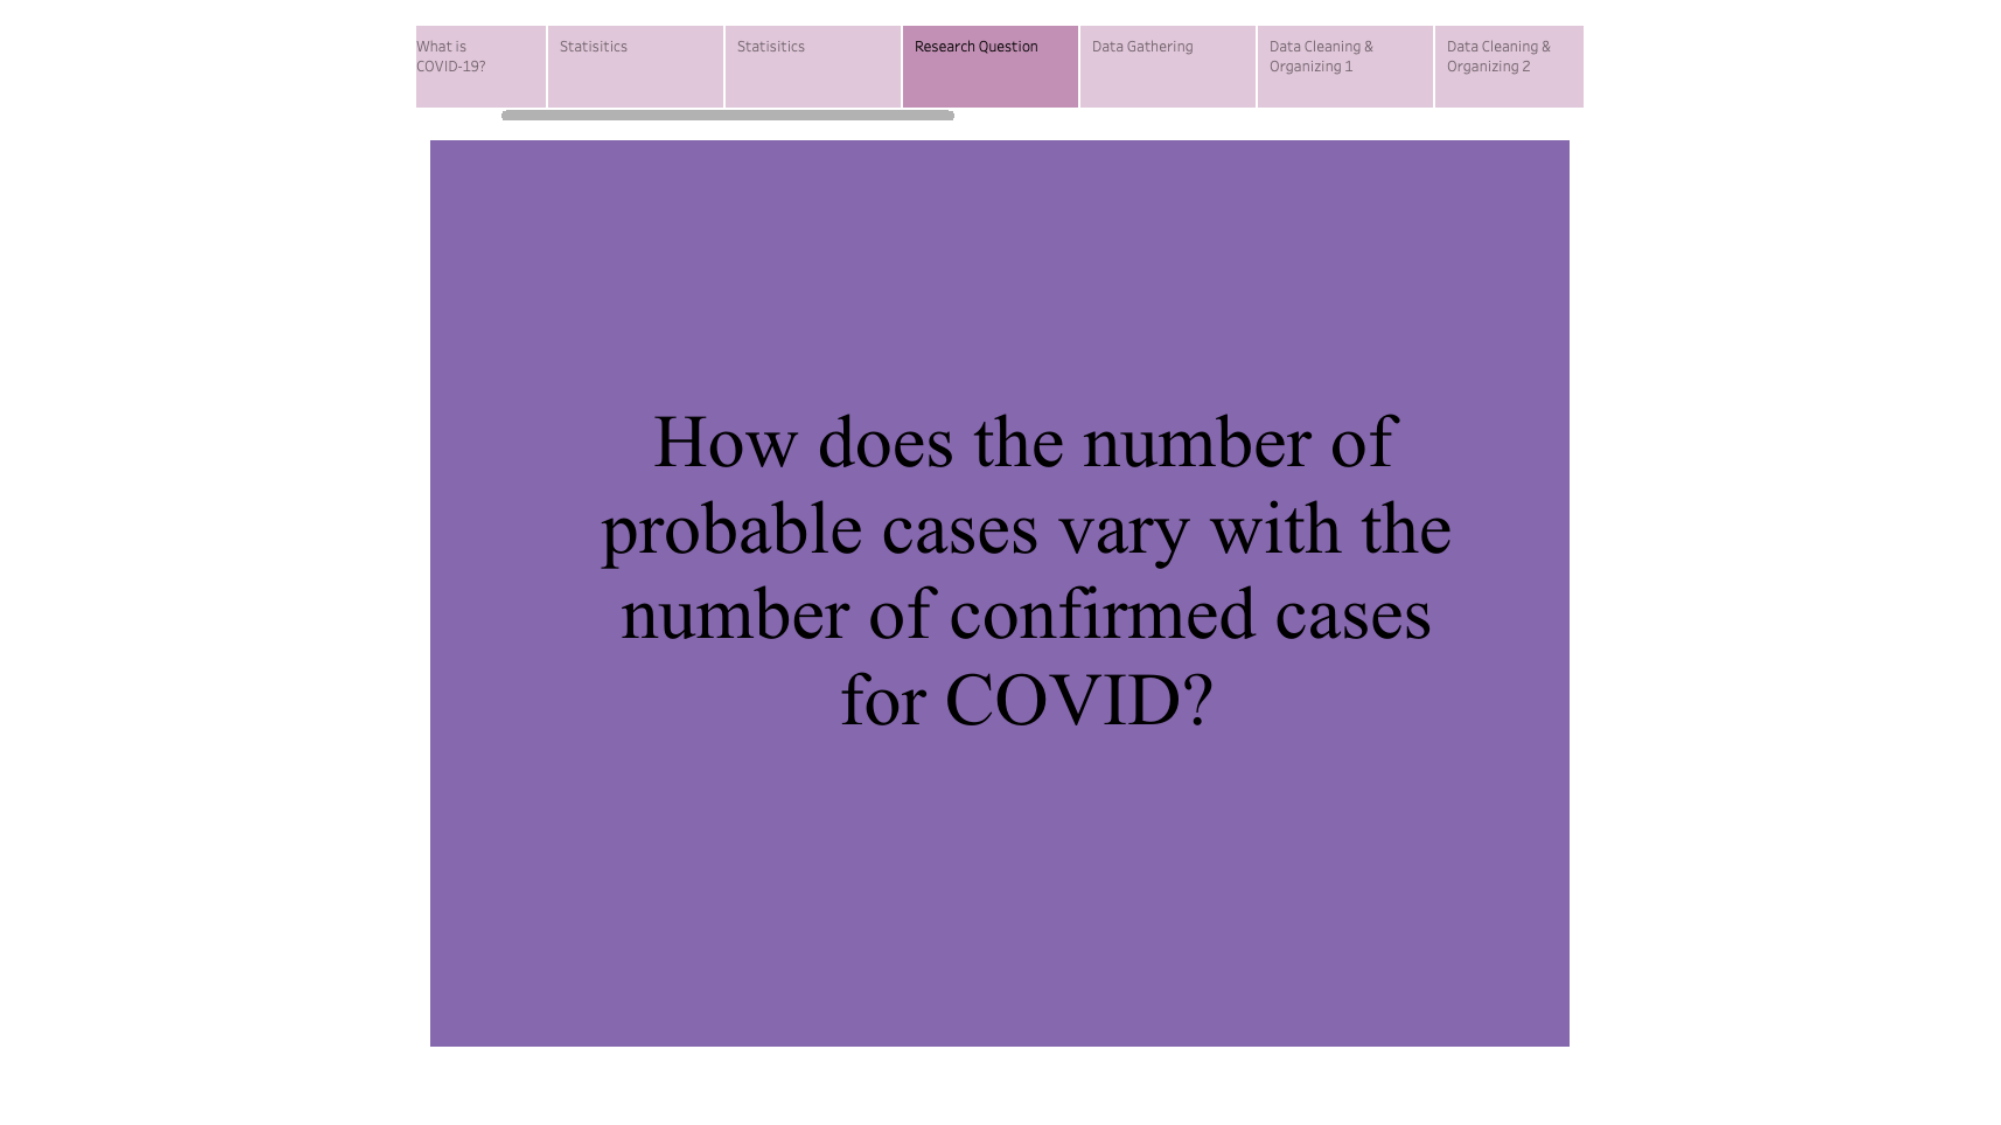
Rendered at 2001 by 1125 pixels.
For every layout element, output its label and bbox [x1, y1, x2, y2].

picture [407, 0, 1593, 1125]
